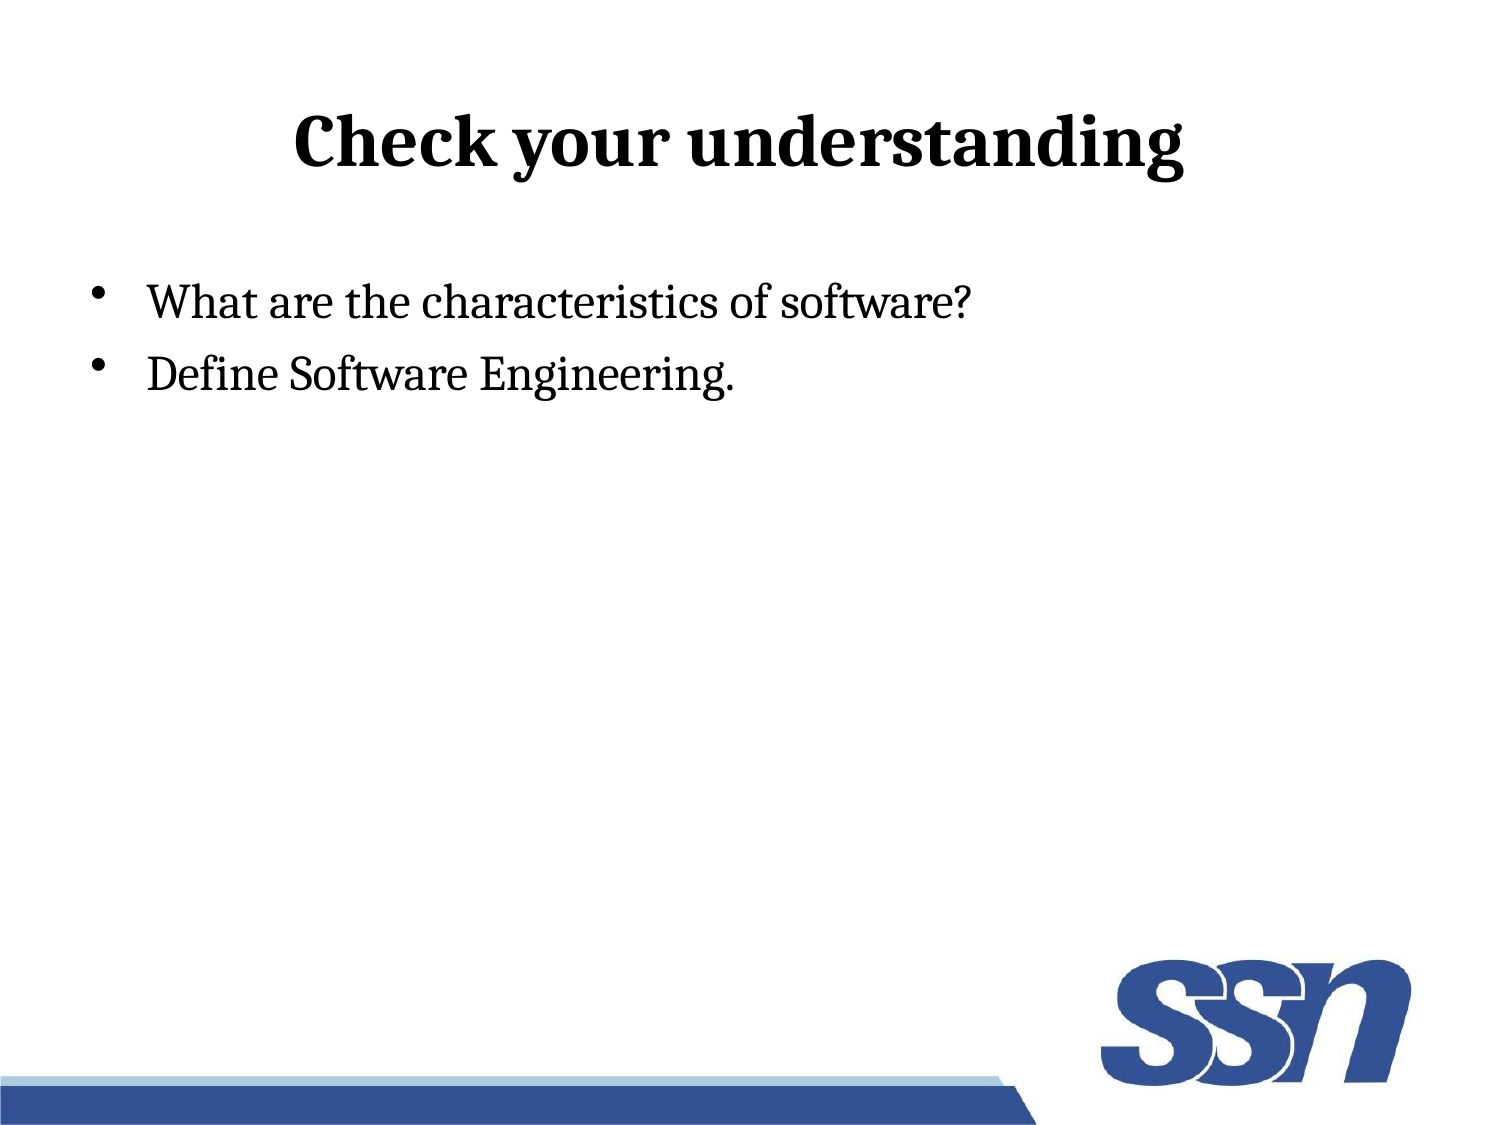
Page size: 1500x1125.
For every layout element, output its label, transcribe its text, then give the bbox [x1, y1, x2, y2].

title Check your understanding [292, 89, 1208, 280]
picture [0, 955, 1418, 1125]
text_box What are the characteristics of software? Define Software Engineering. [87, 254, 1022, 401]
